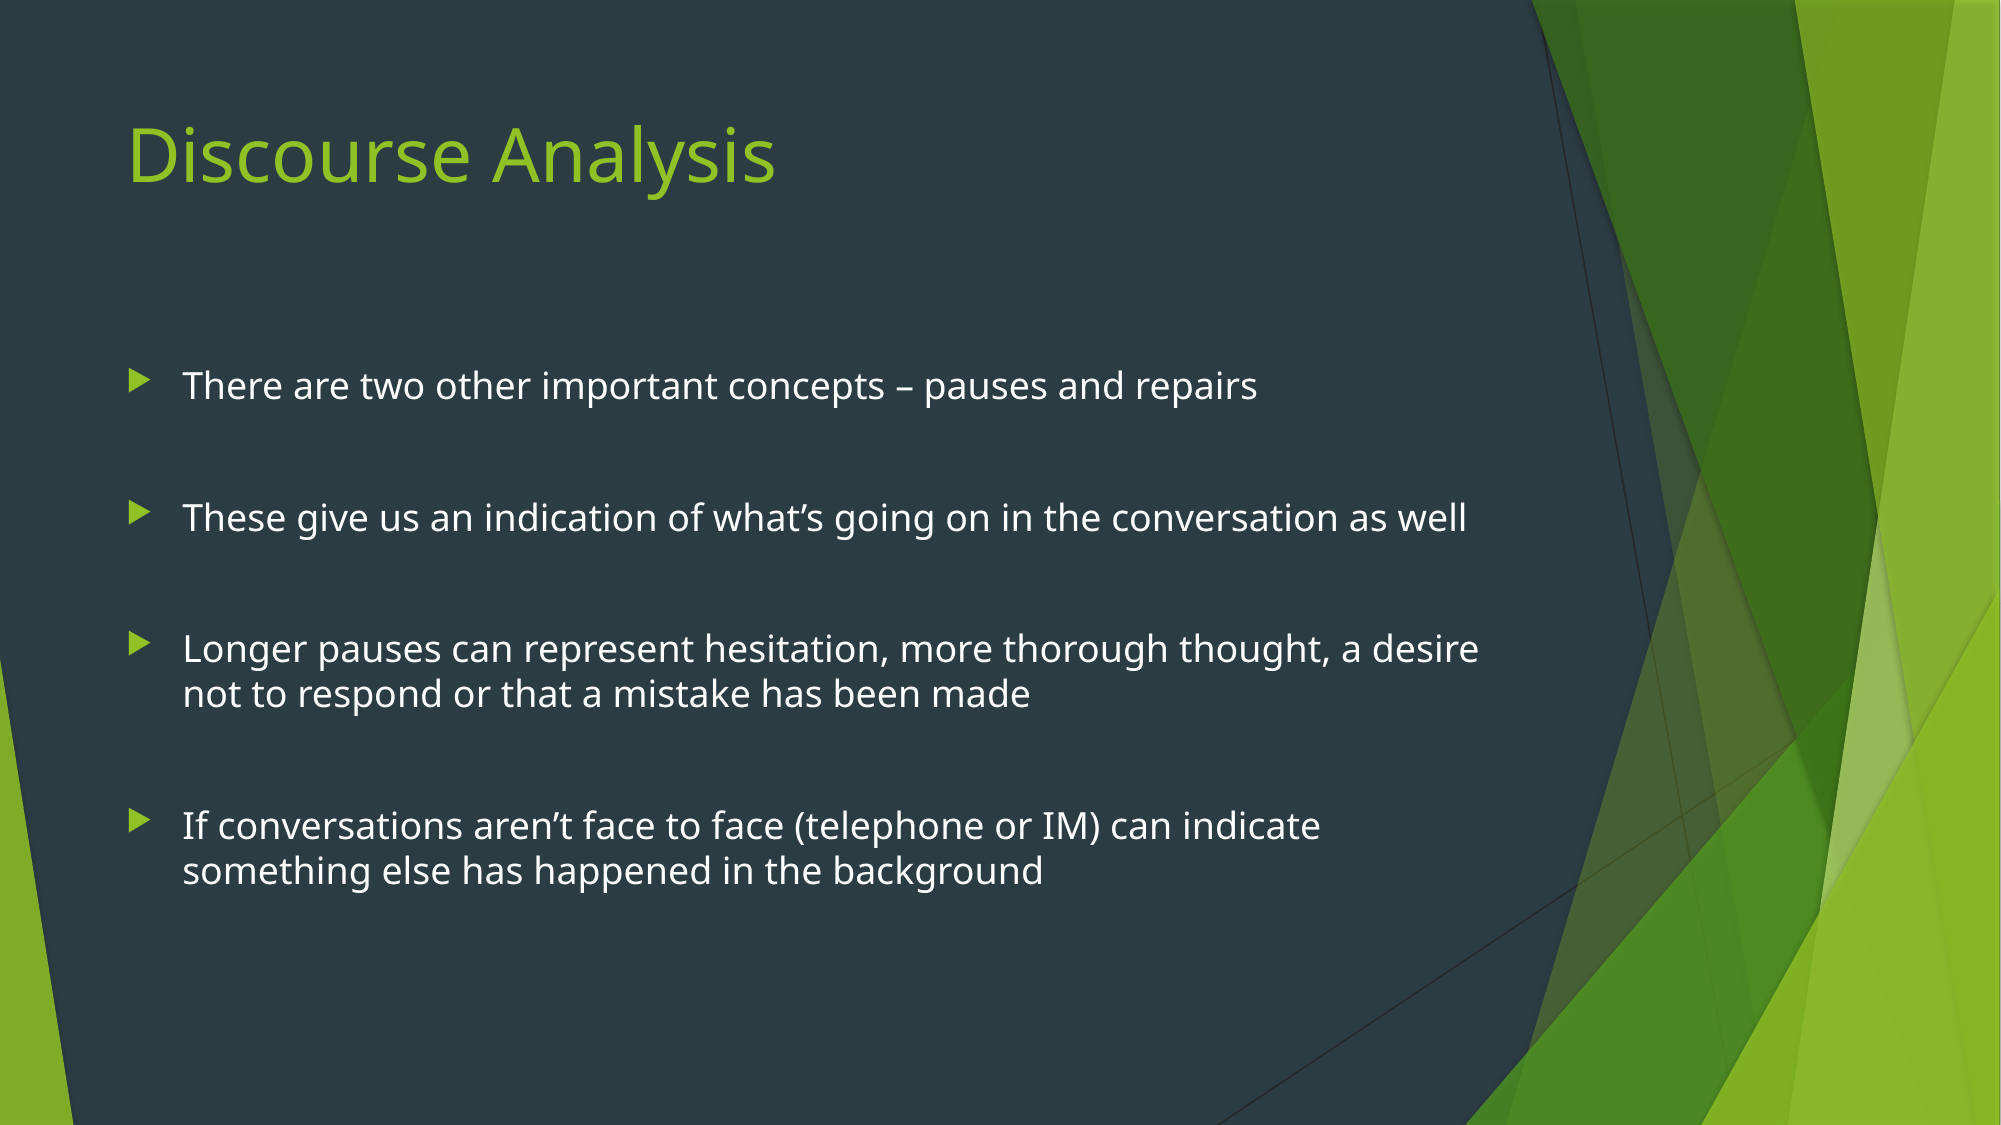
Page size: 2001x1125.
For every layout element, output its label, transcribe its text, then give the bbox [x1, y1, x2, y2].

title Discourse Analysis [111, 99, 1522, 317]
list There are two other important concepts – pauses and repairs These give us an indication of what’s going on in the conversation as well Longer pauses can represent hesitation, more thorough thought, a desire not to respond or that a mistake has been made If conversations aren’t face to face (telephone or IM) can indicate something else has happened in the background [111, 354, 1522, 992]
